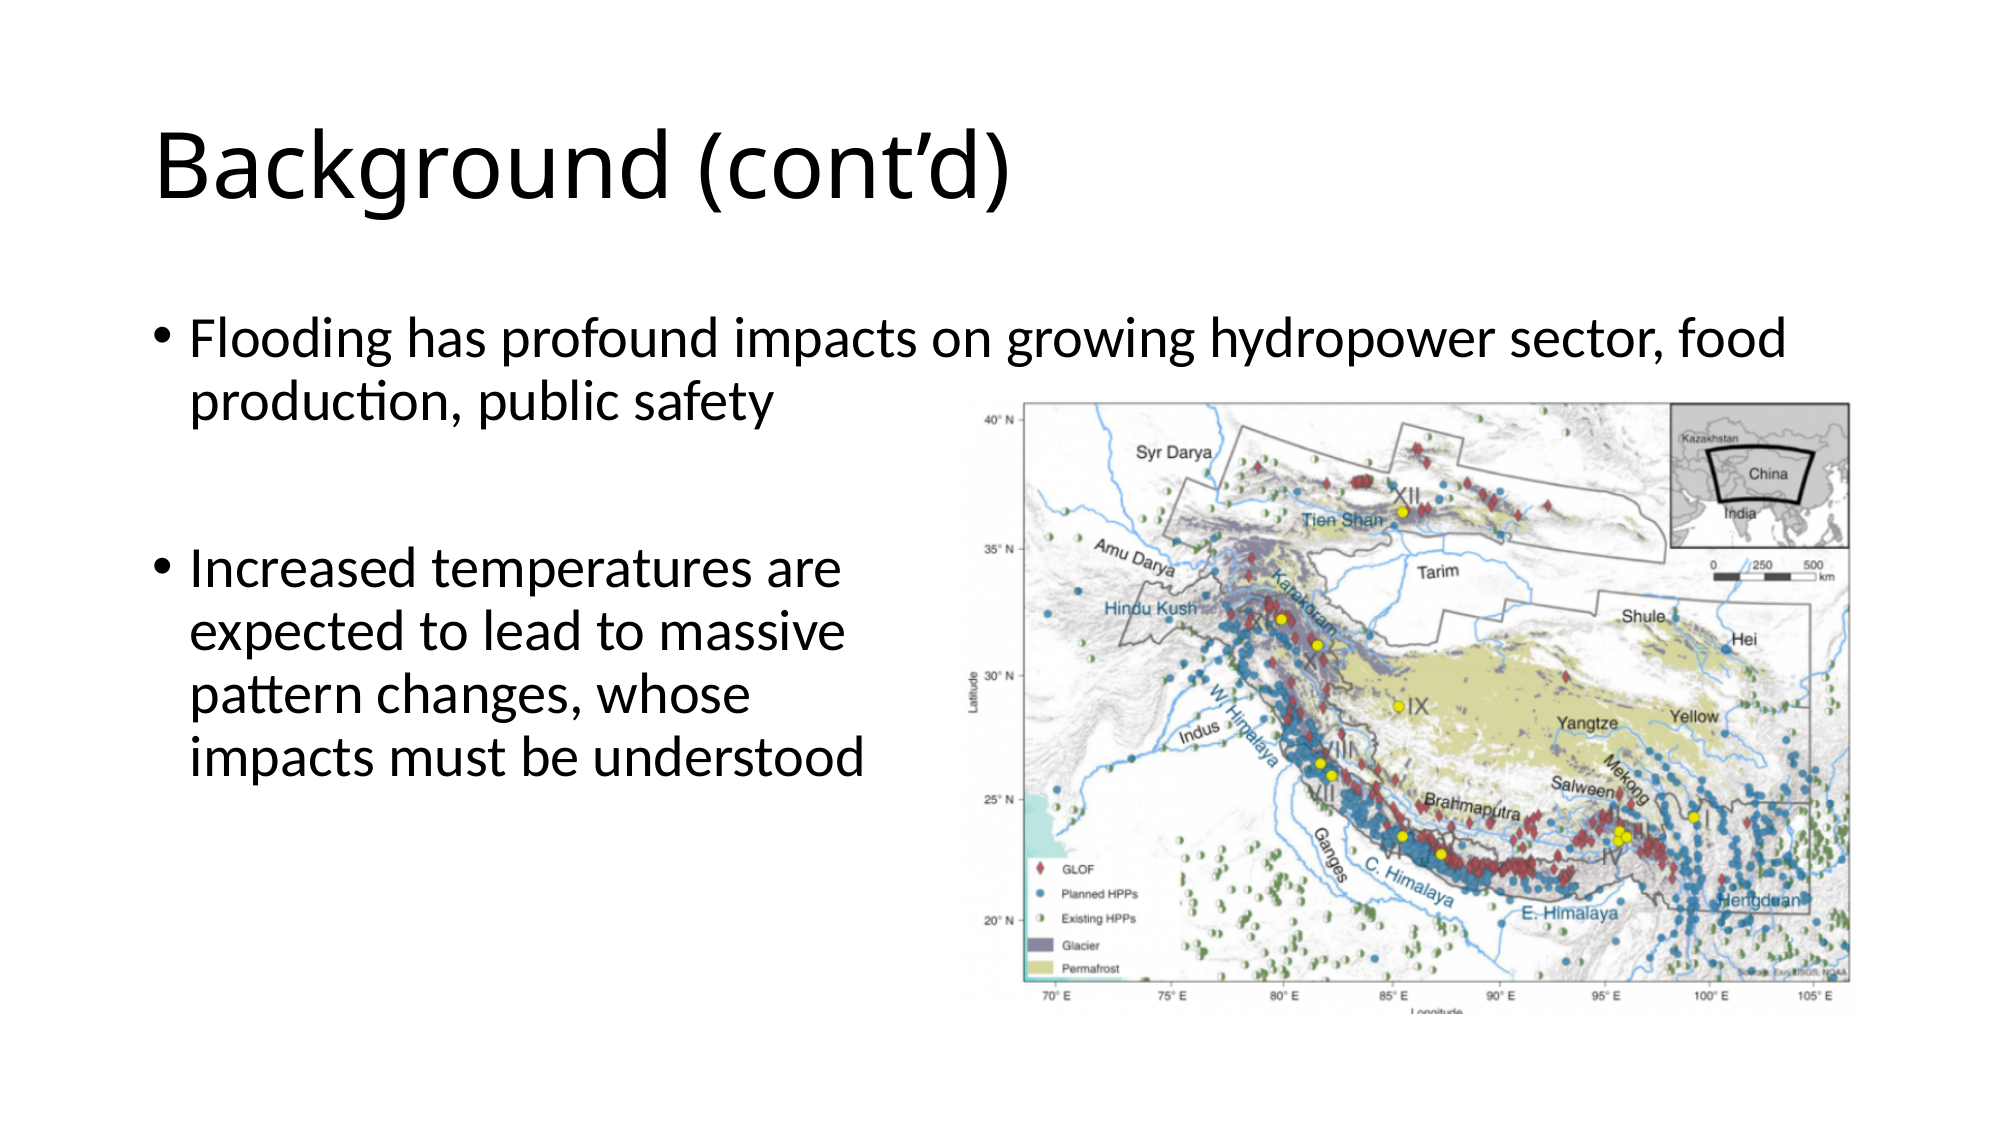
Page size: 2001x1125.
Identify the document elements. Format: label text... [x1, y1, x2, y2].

list Flooding has profound impacts on growing hydropower sector, food production, public safety Increased temperatures are expected to lead to massive pattern changes, whose impacts must be understood [137, 299, 1863, 1014]
title Background (cont’d) [137, 59, 1863, 278]
picture [949, 391, 1863, 1014]
